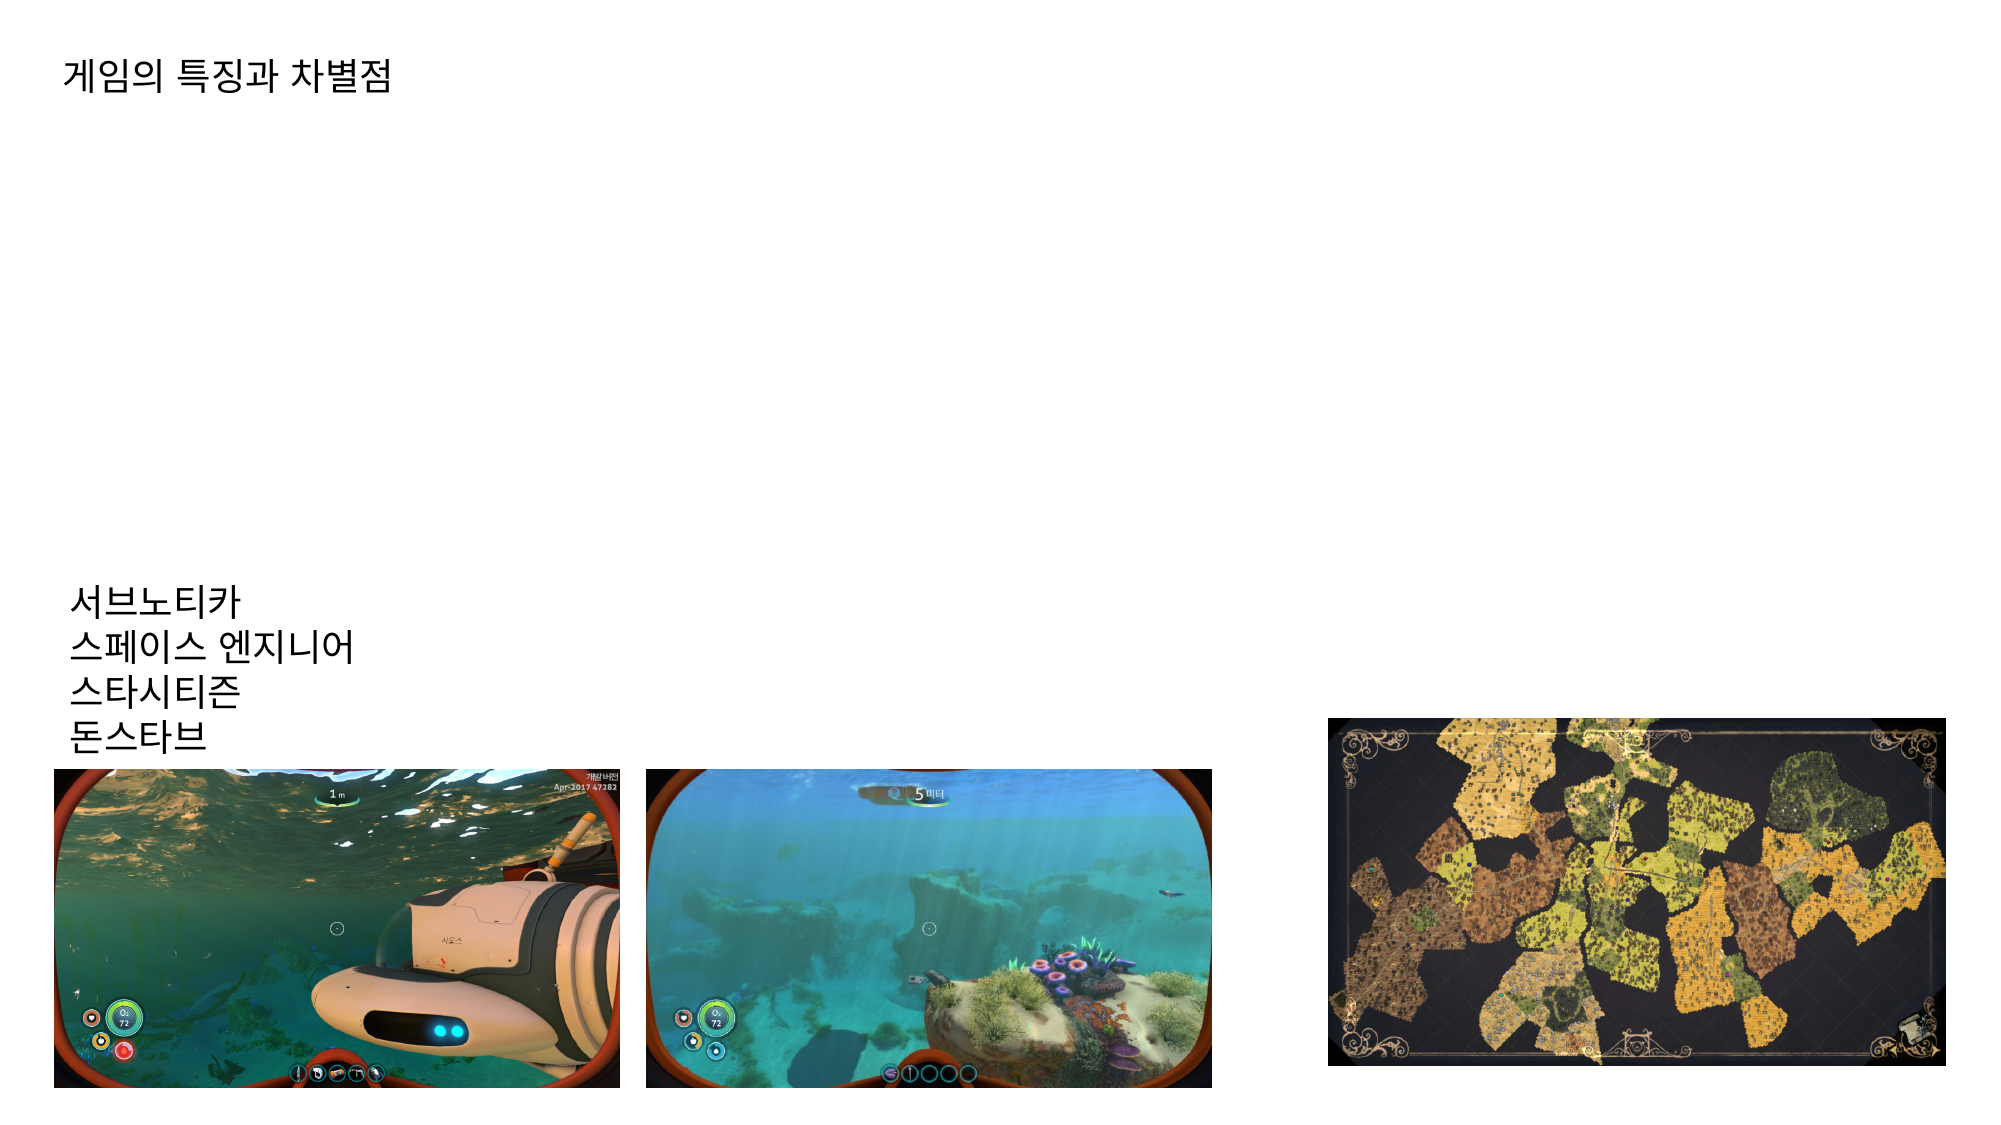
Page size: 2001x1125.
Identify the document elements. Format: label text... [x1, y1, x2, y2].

text_box 서브노티카 스페이스 엔지니어 스타시티즌 돈스타브 [55, 526, 684, 767]
picture [1327, 718, 1946, 1066]
picture [646, 769, 1212, 1088]
text_box 게임의 특징과 차별점 [48, 46, 691, 106]
picture [54, 769, 620, 1088]
